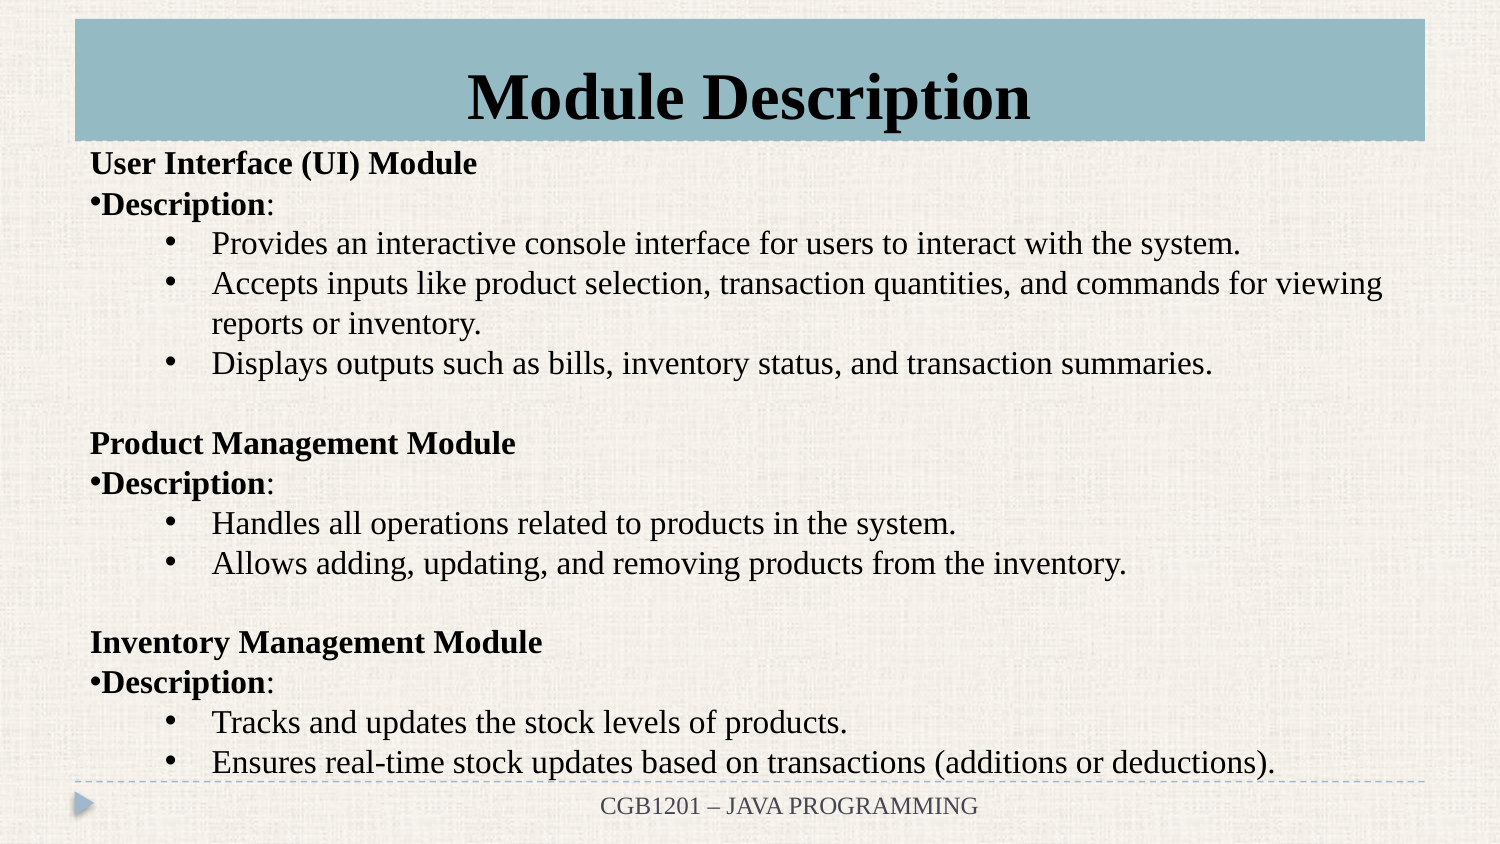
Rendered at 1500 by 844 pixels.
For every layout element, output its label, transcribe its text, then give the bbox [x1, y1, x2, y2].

text_box User Interface (UI) Module Description: Provides an interactive console interface for users to interact with the system. Accepts inputs like product selection, transaction quantities, and commands for viewing reports or inventory. Displays outputs such as bills, inventory status, and transaction summaries. Product Management Module Description: Handles all operations related to products in the system. Allows adding, updating, and removing products from the inventory. Inventory Management Module Description: Tracks and updates the stock levels of products. Ensures real-time stock updates based on transactions (additions or deductions). [74, 134, 1425, 844]
title Module Description [75, 18, 1425, 134]
footer CGB1201 – JAVA PROGRAMMING [337, 782, 1000, 844]
